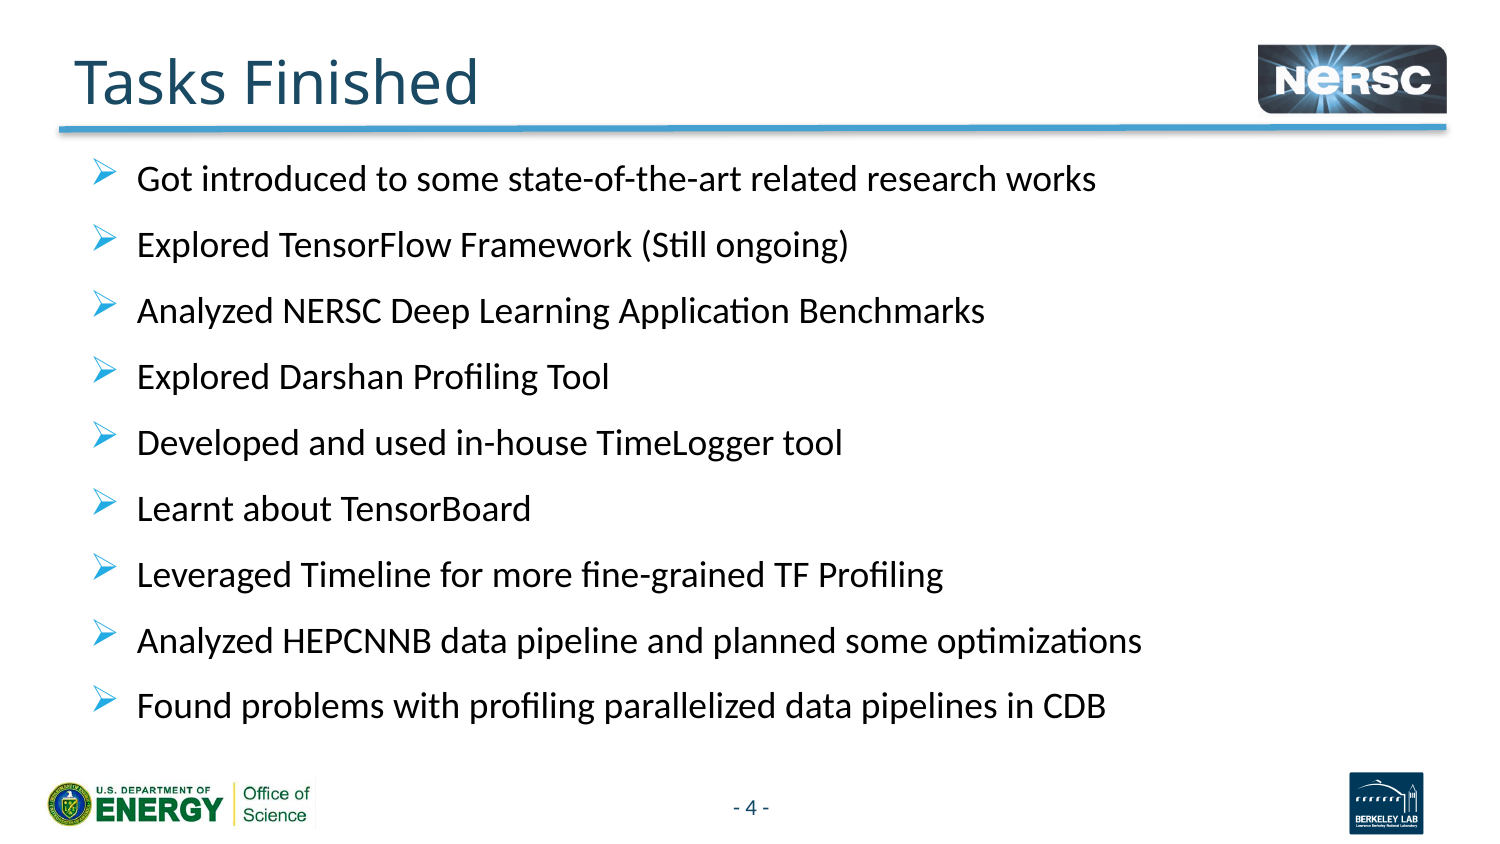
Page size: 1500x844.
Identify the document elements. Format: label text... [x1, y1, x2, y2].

slide_number 4 [675, 783, 828, 829]
picture [1258, 43, 1447, 117]
picture [1349, 772, 1424, 835]
list Got introduced to some state-of-the-art related research works Explored TensorFlow Framework (Still ongoing) Analyzed NERSC Deep Learning Application Benchmarks Explored Darshan Profiling Tool Developed and used in-house TimeLogger tool Learnt about TensorBoard Leveraged Timeline for more fine-grained TF Profiling Analyzed HEPCNNB data pipeline and planned some optimizations Found problems with profiling parallelized data pipelines in CDB [75, 132, 1425, 756]
picture [40, 772, 316, 835]
title Tasks Finished [59, 22, 1178, 117]
